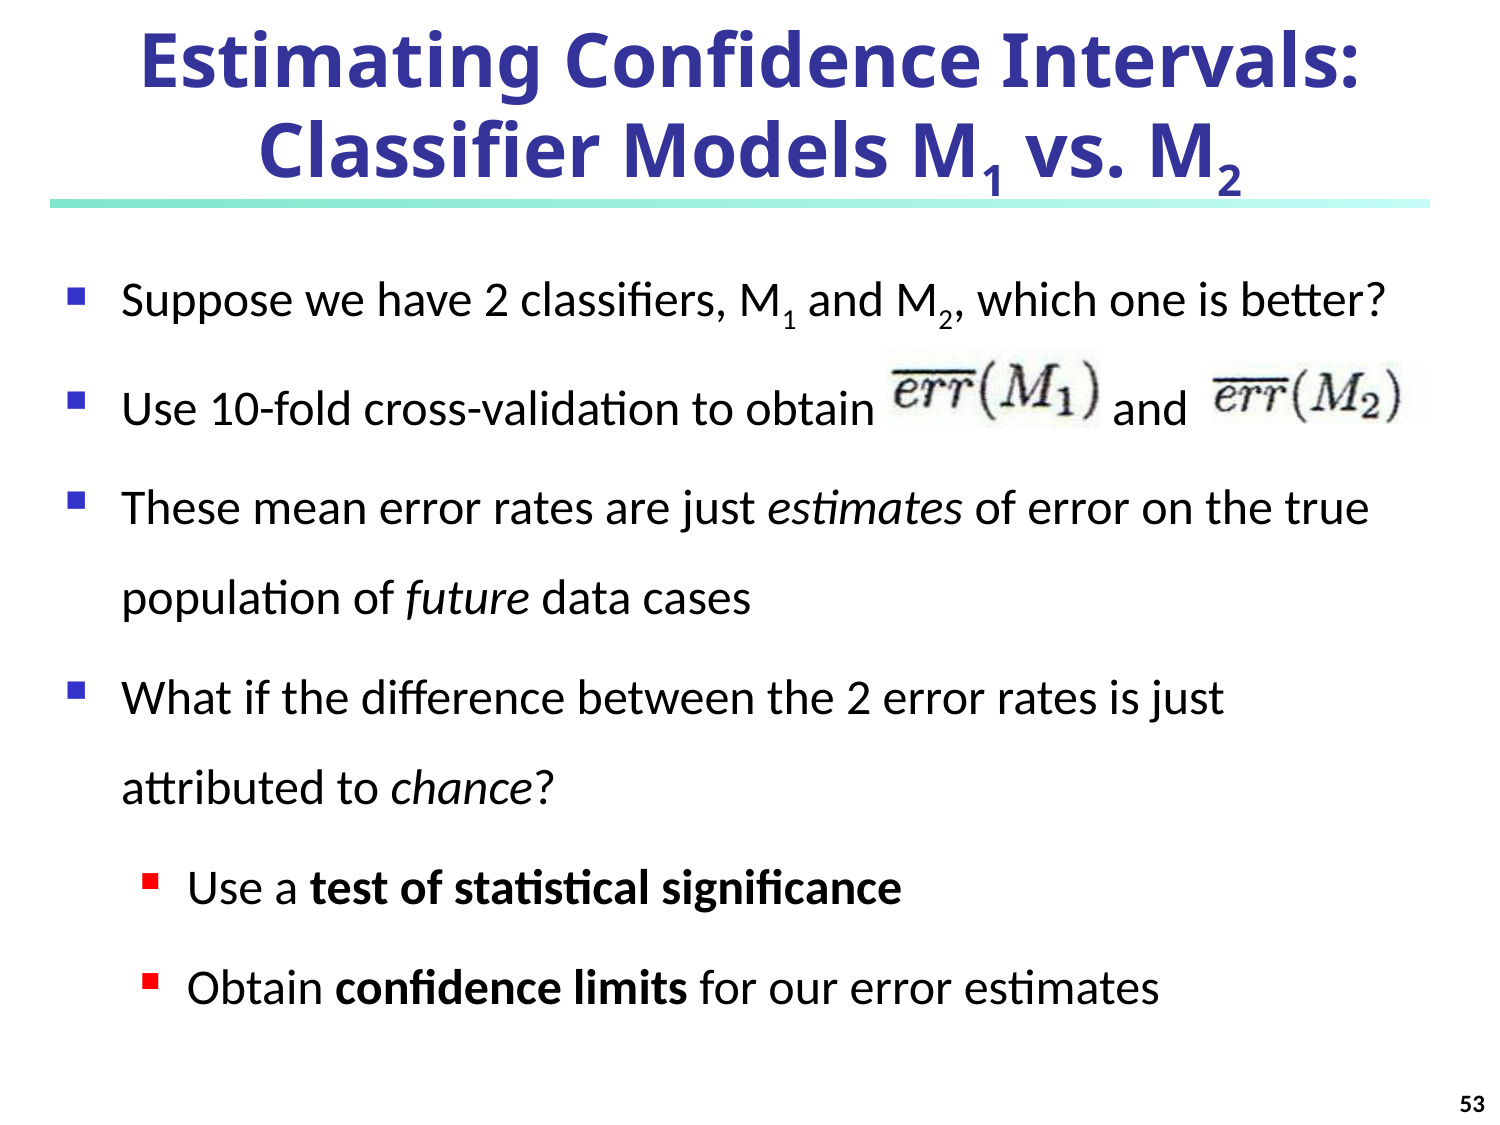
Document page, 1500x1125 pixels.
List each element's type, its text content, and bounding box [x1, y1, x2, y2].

title Estimating Confidence Intervals: Classifier Models M1 vs. M2 [0, 0, 1500, 213]
picture [887, 349, 1101, 429]
list Suppose we have 2 classifiers, M1 and M2, which one is better? Use 10-fold cross-validation to obtain and These mean error rates are just estimates of error on the true population of future data cases What if the difference between the 2 error rates is just attributed to chance? Use a test of statistical significance Obtain confidence limits for our error estimates [50, 224, 1438, 1063]
text_box 53 [1187, 1062, 1500, 1125]
picture [1212, 362, 1426, 424]
